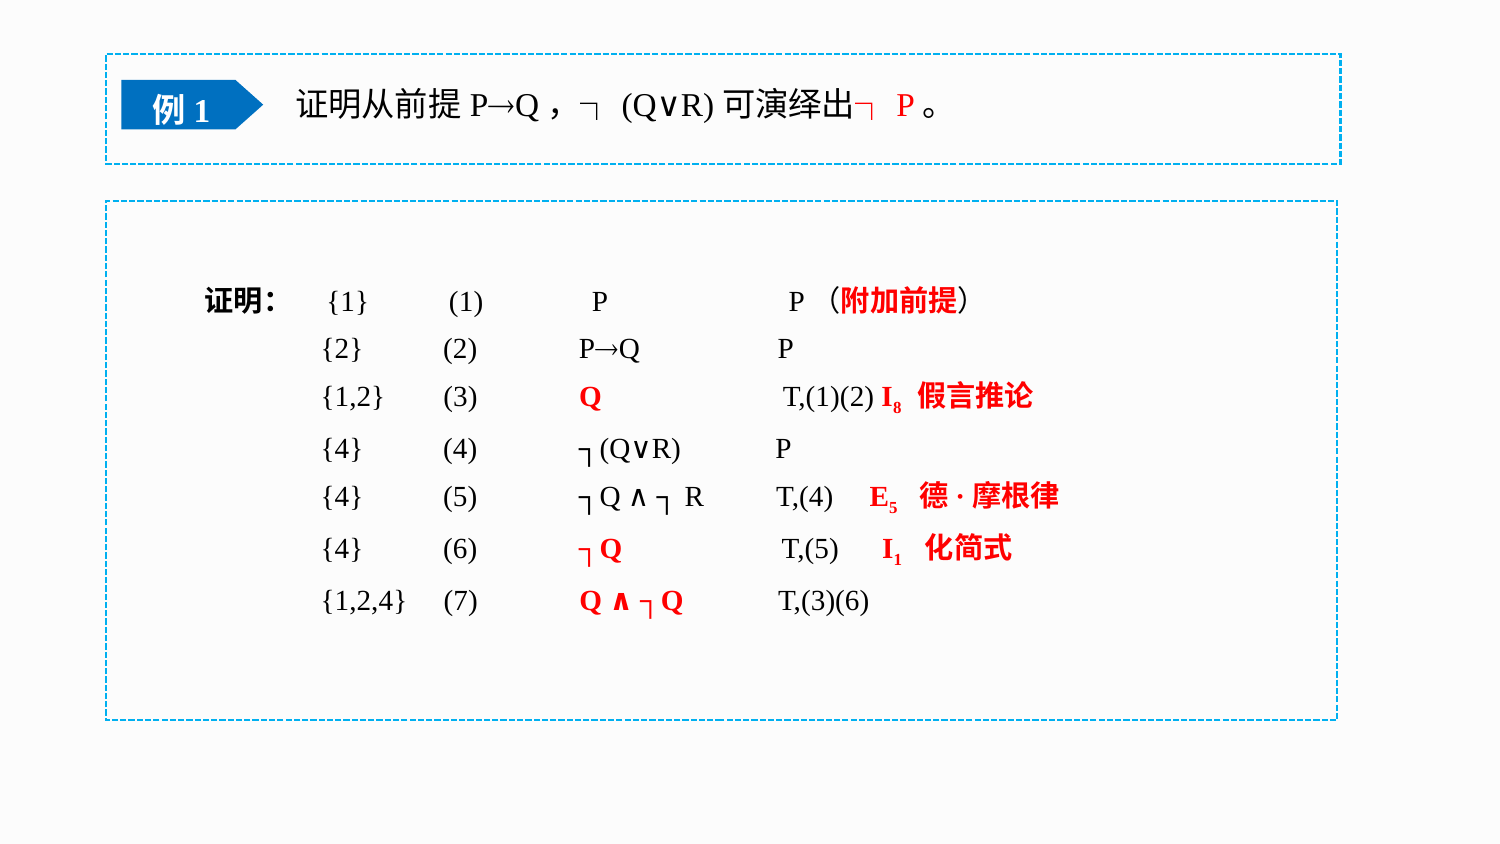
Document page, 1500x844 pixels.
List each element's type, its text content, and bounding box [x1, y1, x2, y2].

text_box 证明： {1} (1) P P（附加前提） {2} (2) PQ P {1,2} (3) Q T,(1)(2) I8 假言推论 {4} (4) ┐(Q∨R) P {4} (5) ┐Q ∧ ┐ R T,(4) E5 德·摩根律 {4} (6) ┐Q T,(5) I1 化简式 {1,2,4} (7) Q ∧ ┐Q T,(3)(6) [189, 275, 1274, 624]
text_box [105, 53, 1342, 165]
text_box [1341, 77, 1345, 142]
text_box [105, 200, 1338, 721]
text_box 例1 [121, 79, 264, 130]
